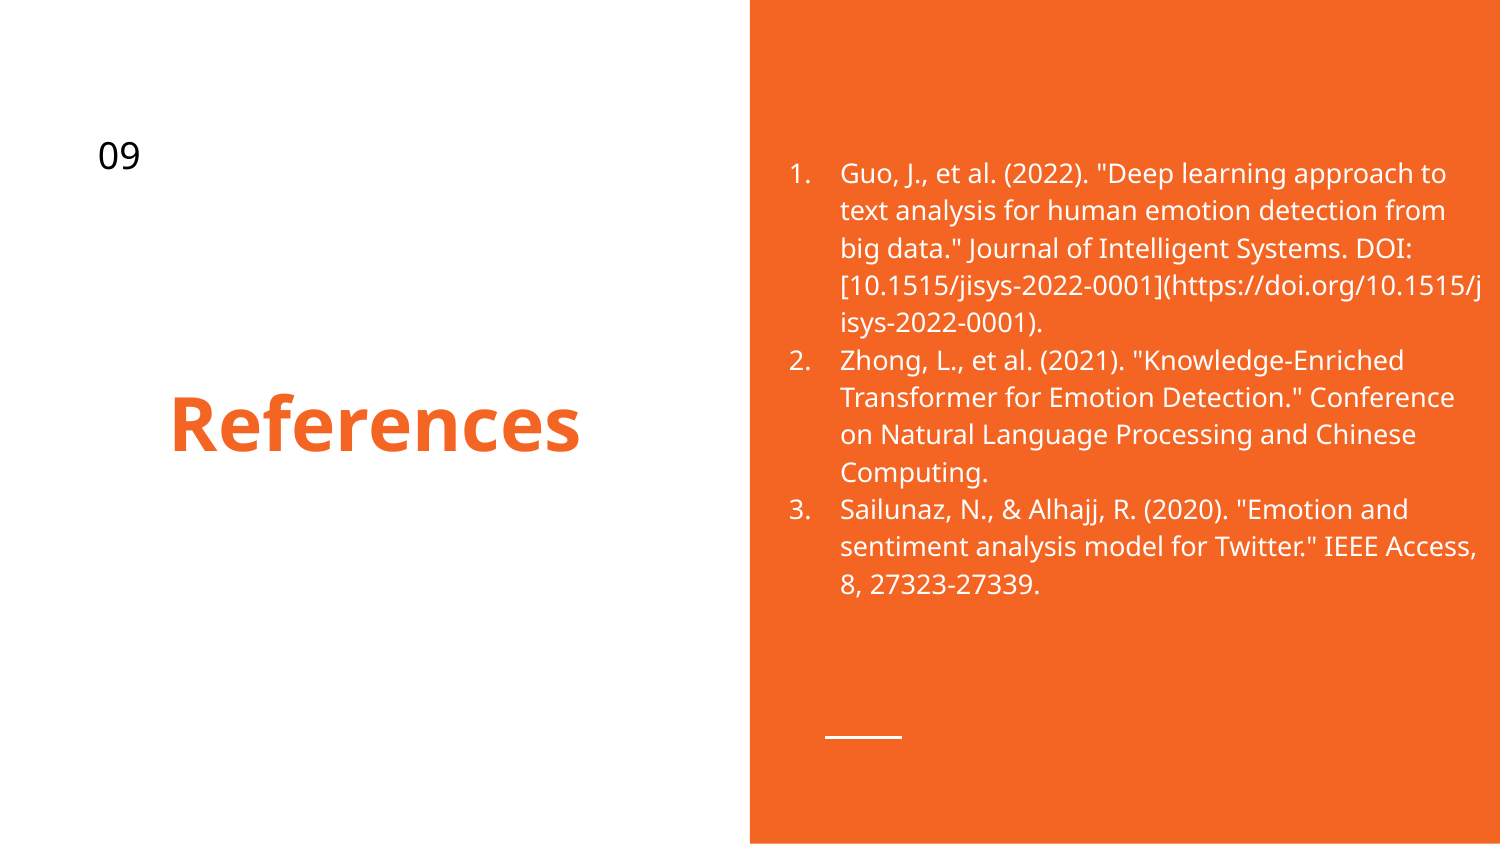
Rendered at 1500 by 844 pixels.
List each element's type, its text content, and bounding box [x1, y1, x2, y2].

title References [43, 313, 708, 530]
text_box 09 [82, 116, 166, 159]
list Guo, J., et al. (2022). "Deep learning approach to text analysis for human emotion detection from big data." Journal of Intelligent Systems. DOI: [10.1515/jisys-2022-0001](https://doi.org/10.1515/jisys-2022-0001). Zhong, L., et al. (2021). "Knowledge-Enriched Transformer for Emotion Detection." Conference on Natural Language Processing and Chinese Computing. Sailunaz, N., & Alhajj, R. (2020). "Emotion and sentiment analysis model for Twitter." IEEE Access, 8, 27323-27339. [750, 143, 1500, 750]
